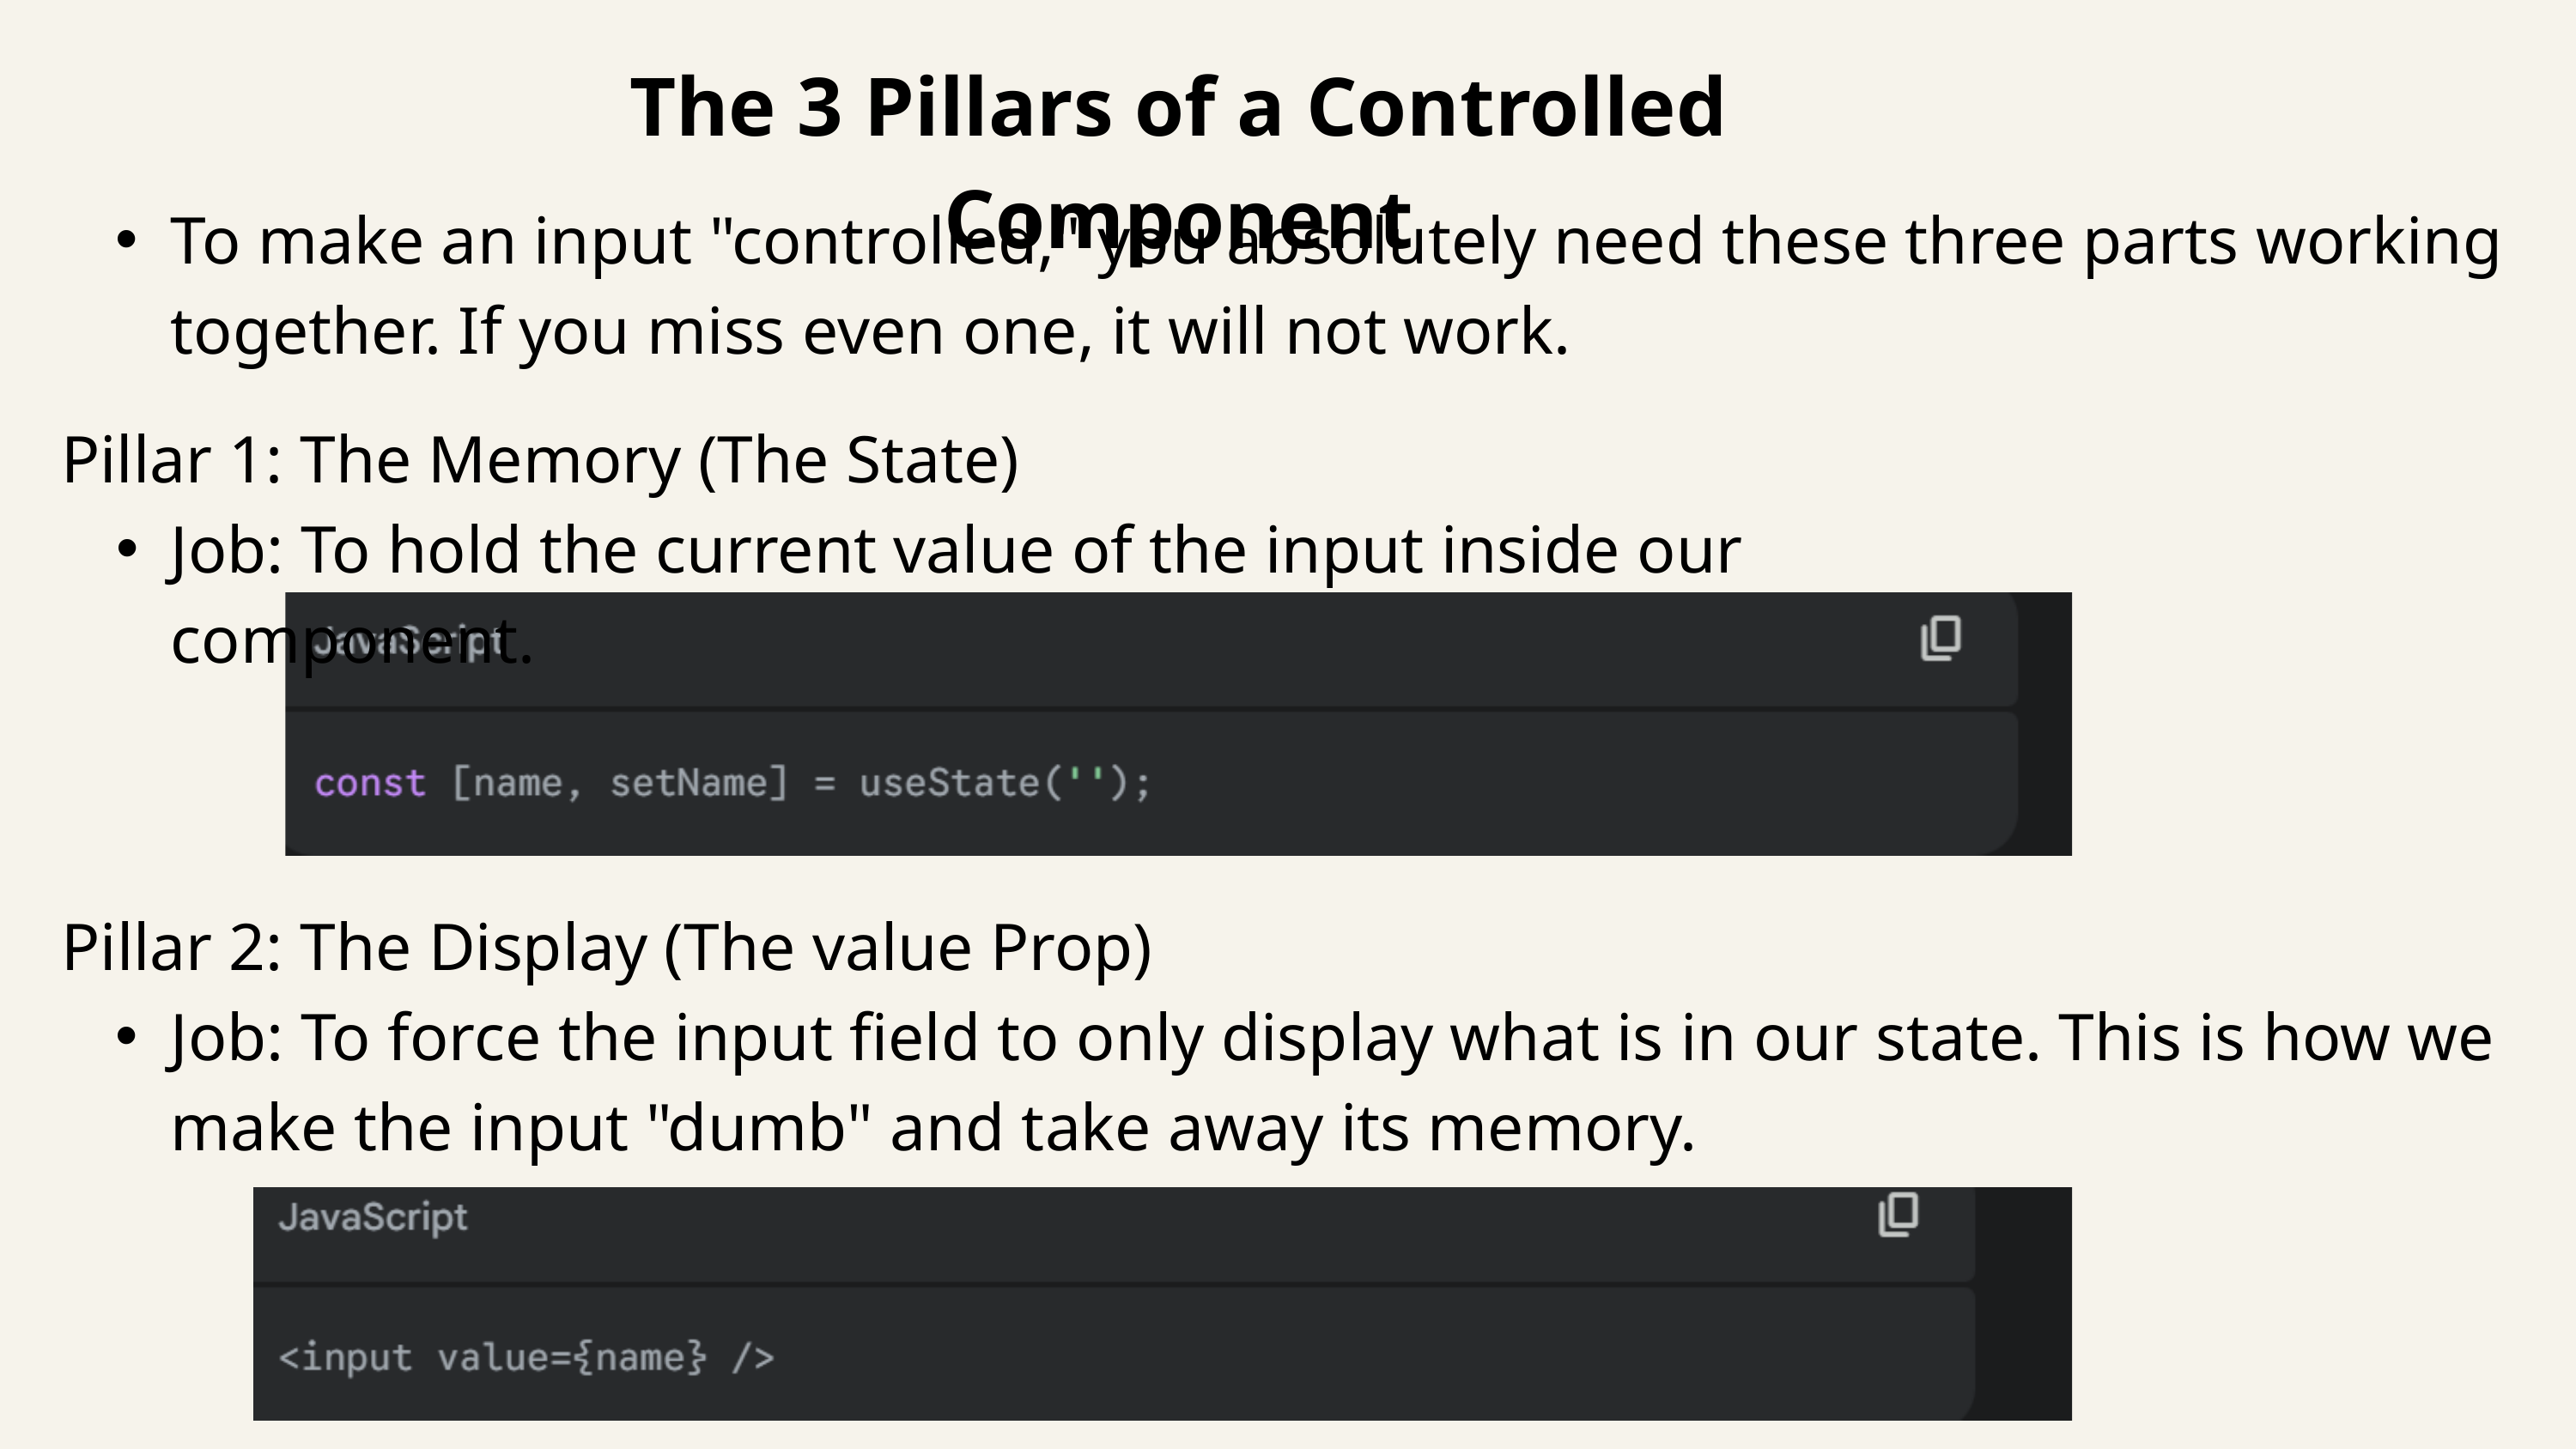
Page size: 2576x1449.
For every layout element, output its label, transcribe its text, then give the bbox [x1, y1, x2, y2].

text_box Pillar 2: The Display (The value Prop) Job: To force the input field to only display what is in our state. This is how we make the input "dumb" and take away its memory. [61, 893, 2576, 1254]
text_box [285, 592, 2073, 856]
text_box Pillar 1: The Memory (The State) Job: To hold the current value of the input inside our component. [61, 405, 1870, 767]
text_box To make an input "controlled," you absolutely need these three parts working together. If you miss even one, it will not work. [61, 186, 2576, 367]
text_box [253, 1254, 2073, 1421]
text_box The 3 Pillars of a Controlled Component [511, 39, 1847, 186]
